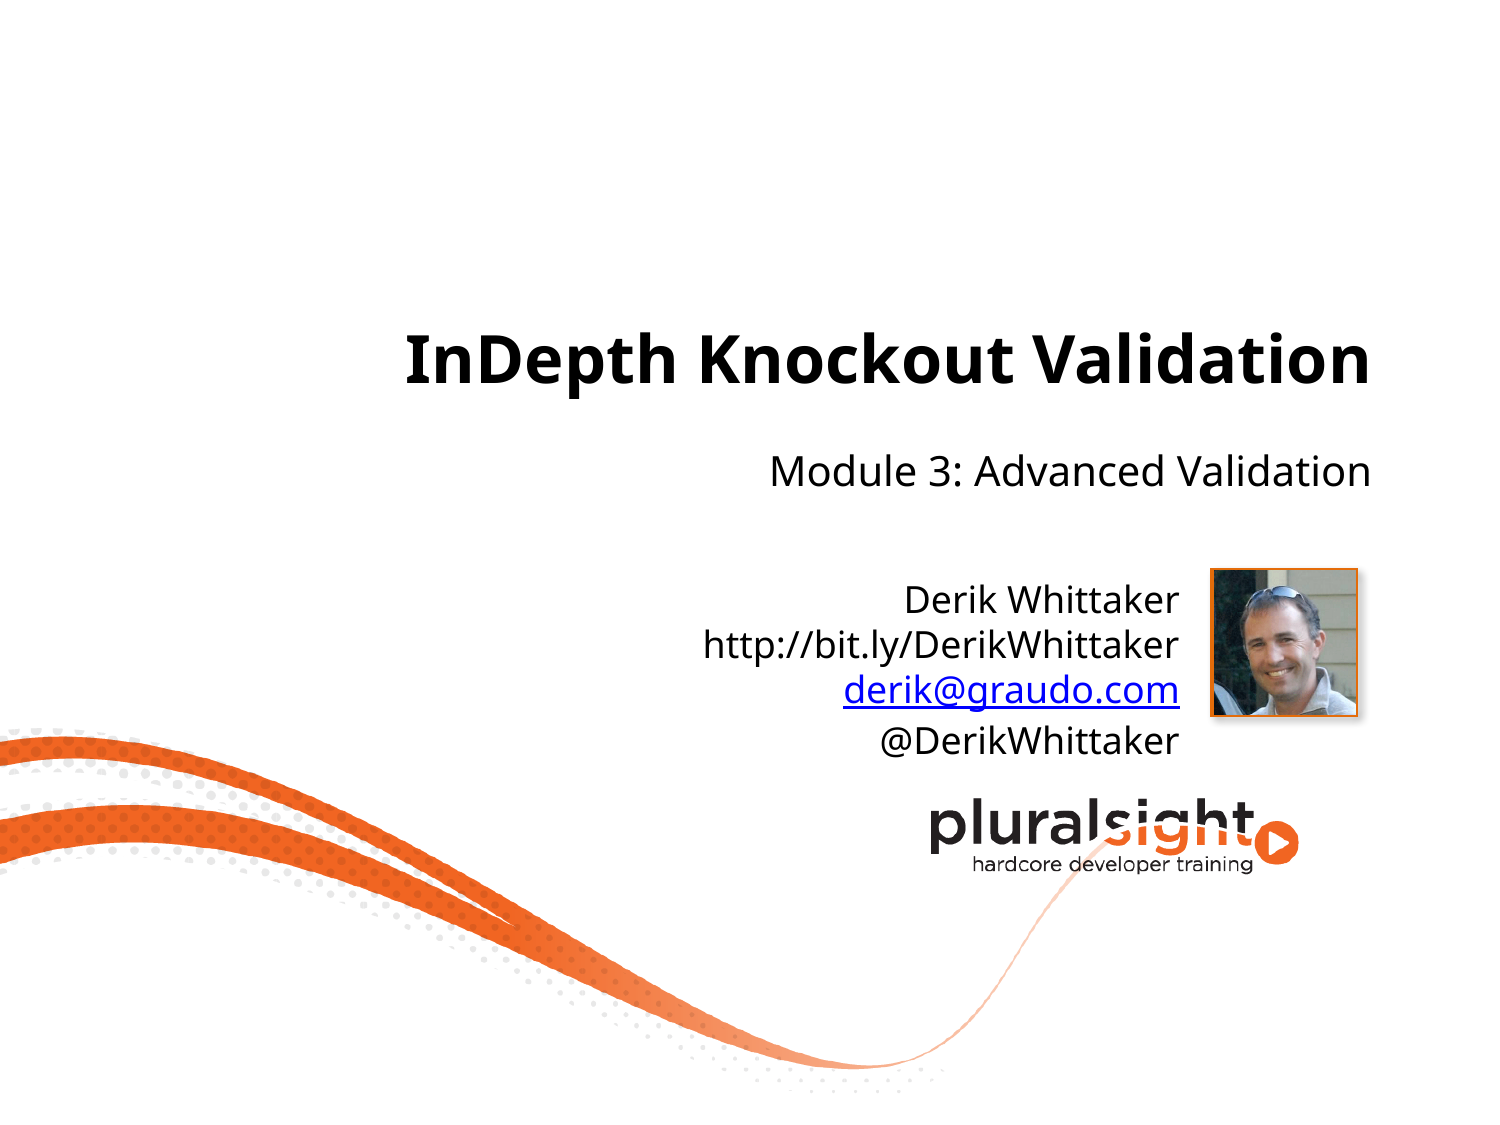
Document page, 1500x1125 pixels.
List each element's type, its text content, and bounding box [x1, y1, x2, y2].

subtitle Module 3: Advanced Validation [337, 437, 1388, 538]
text_box Derik Whittaker http://bit.ly/DerikWhittaker derik@graudo.com @DerikWhittaker [407, 568, 1195, 815]
title InDepth Knockout Validation [112, 87, 1388, 405]
picture [0, 0, 1456, 1113]
